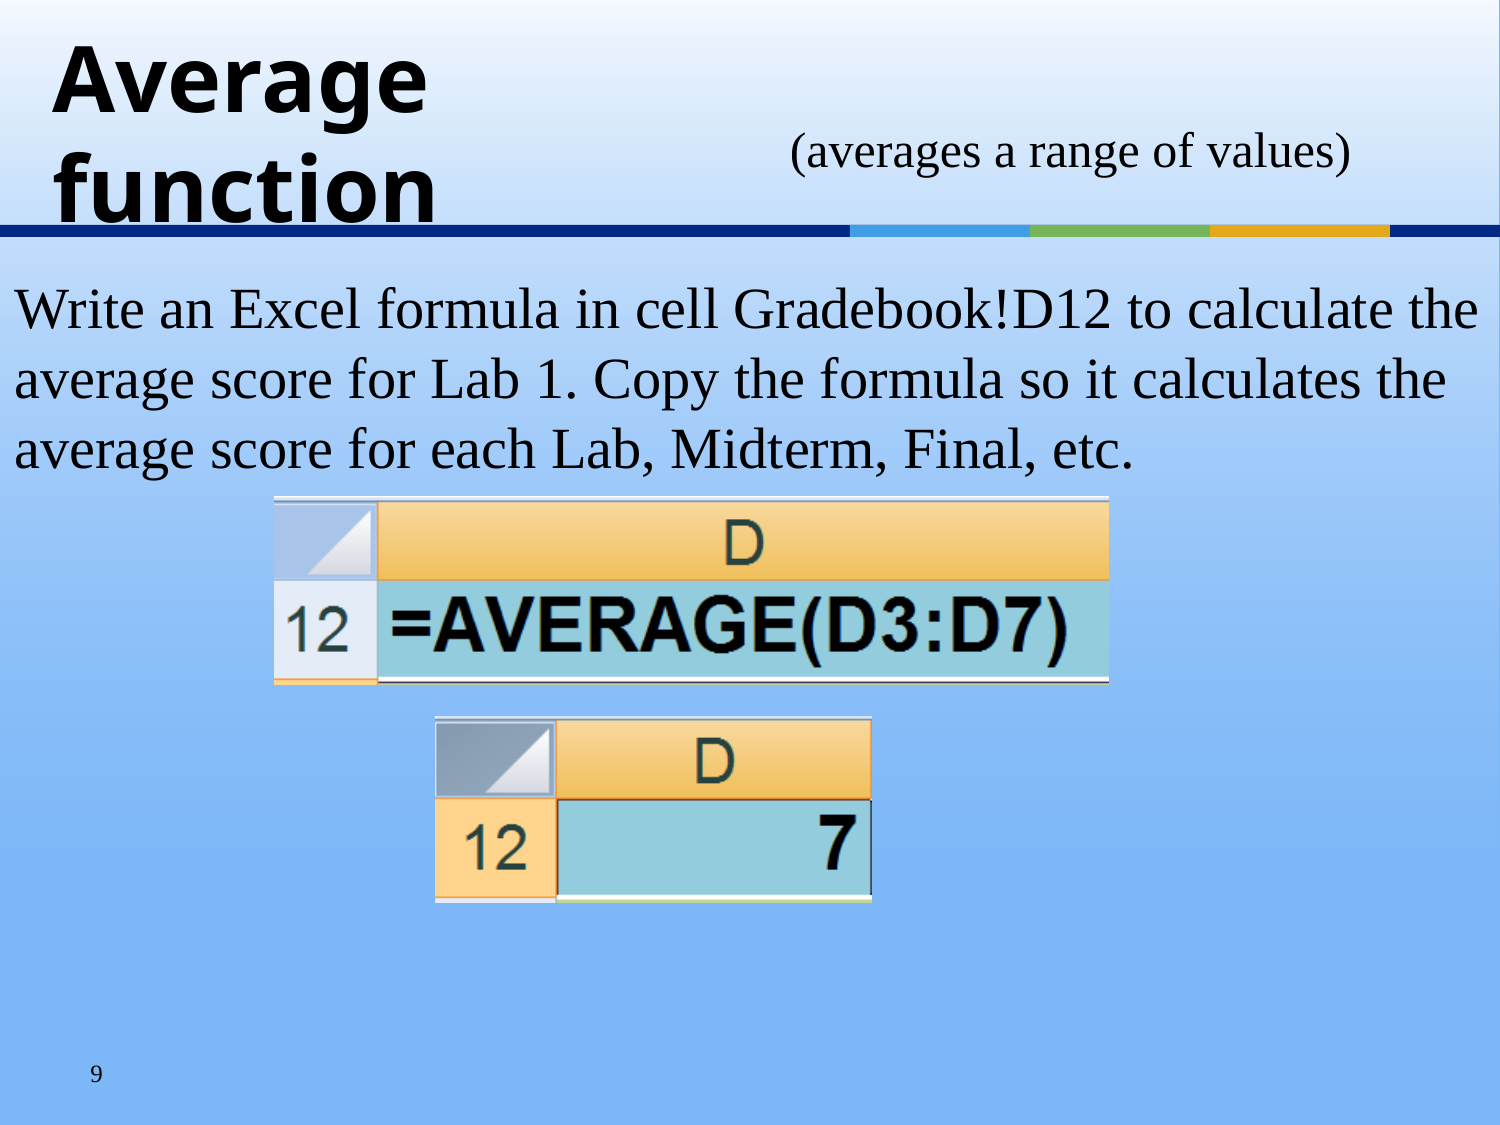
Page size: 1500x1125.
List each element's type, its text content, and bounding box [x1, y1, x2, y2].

text_box (averages a range of values) [774, 109, 1500, 185]
slide_number 9 [75, 1042, 426, 1103]
title Average function [37, 50, 825, 213]
picture [434, 715, 872, 903]
text_box Write an Excel formula in cell Gradebook!D12 to calculate the average score for Lab 1. Copy the formula so it calculates the average score for each Lab, Midterm, Final, etc. [0, 262, 1500, 488]
picture [273, 496, 1110, 685]
